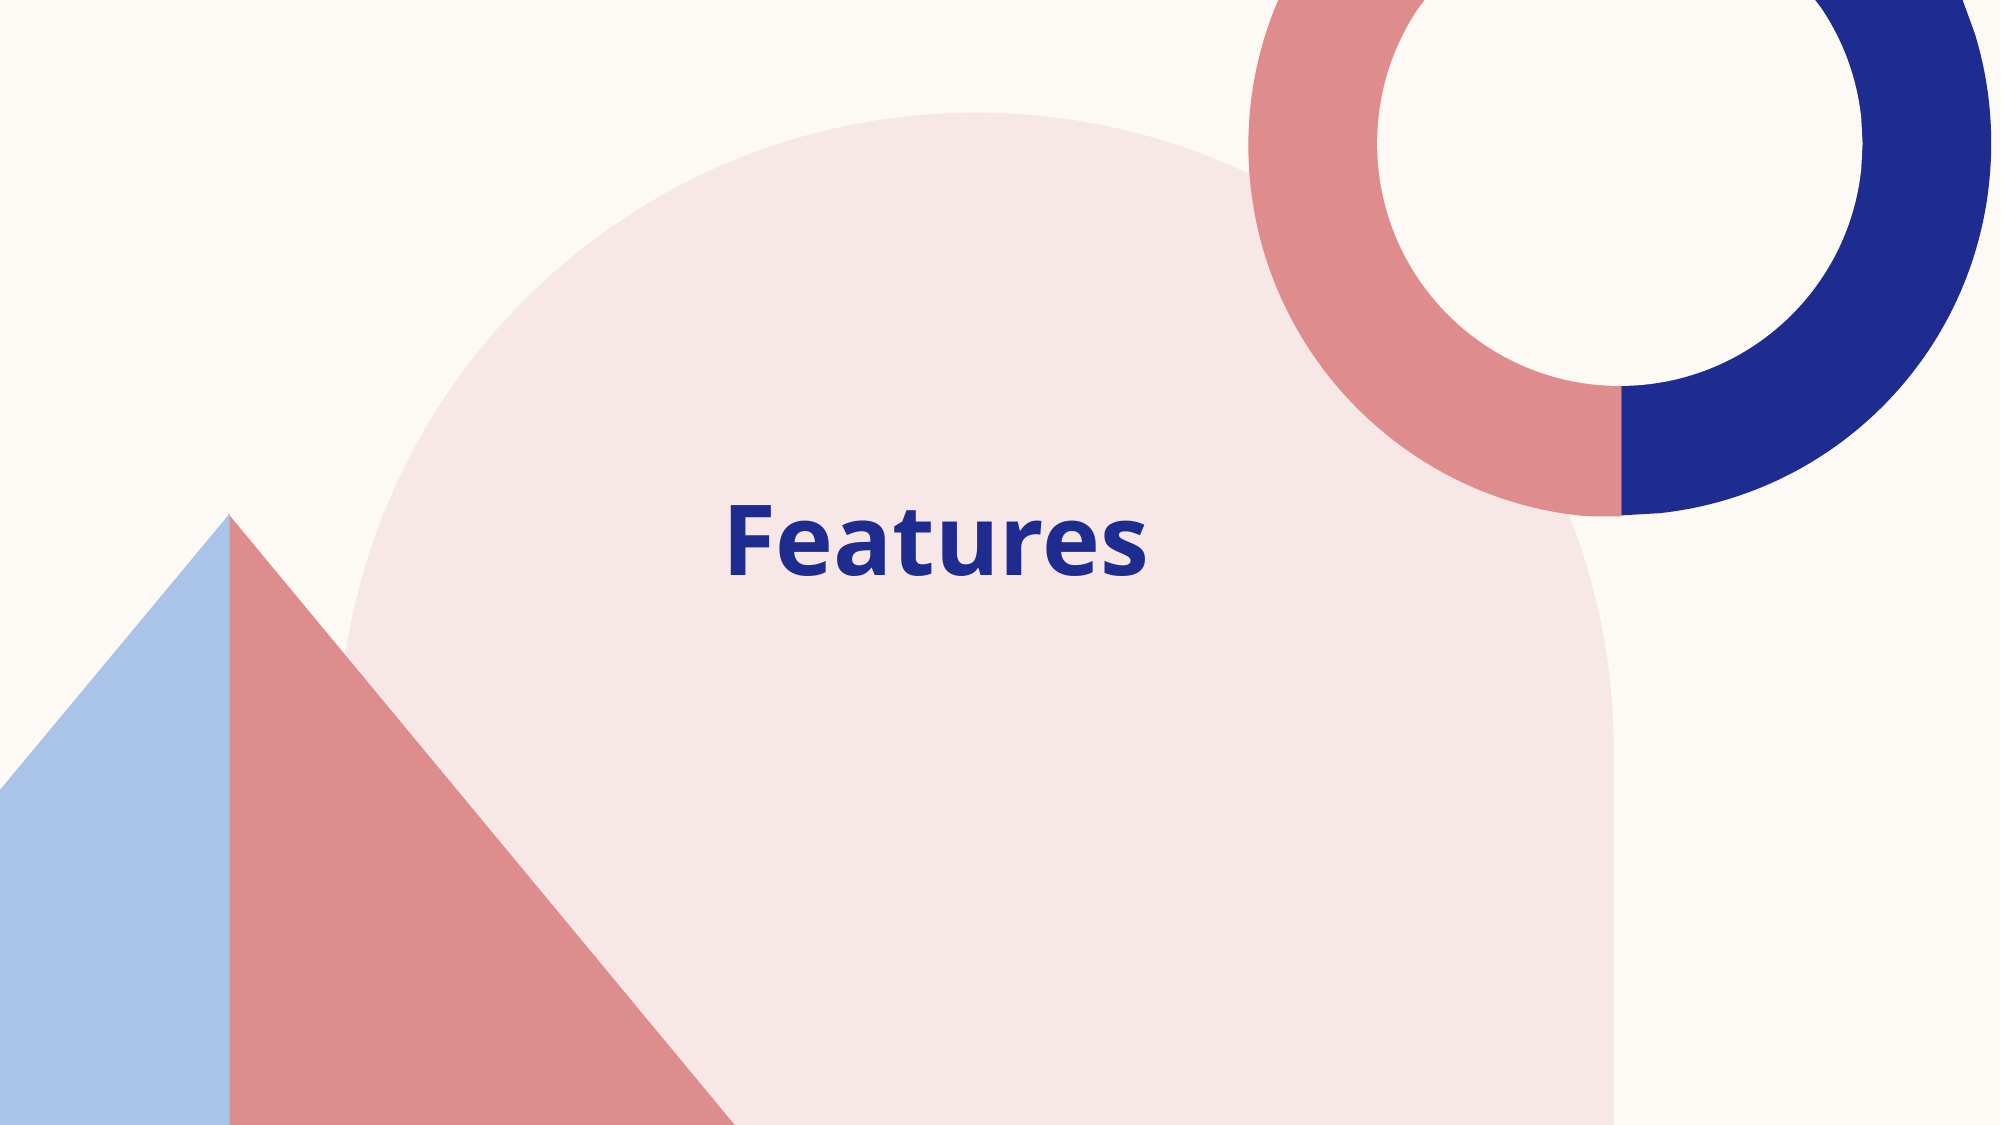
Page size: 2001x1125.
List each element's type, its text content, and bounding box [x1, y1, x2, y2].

title Features [556, 470, 1341, 597]
